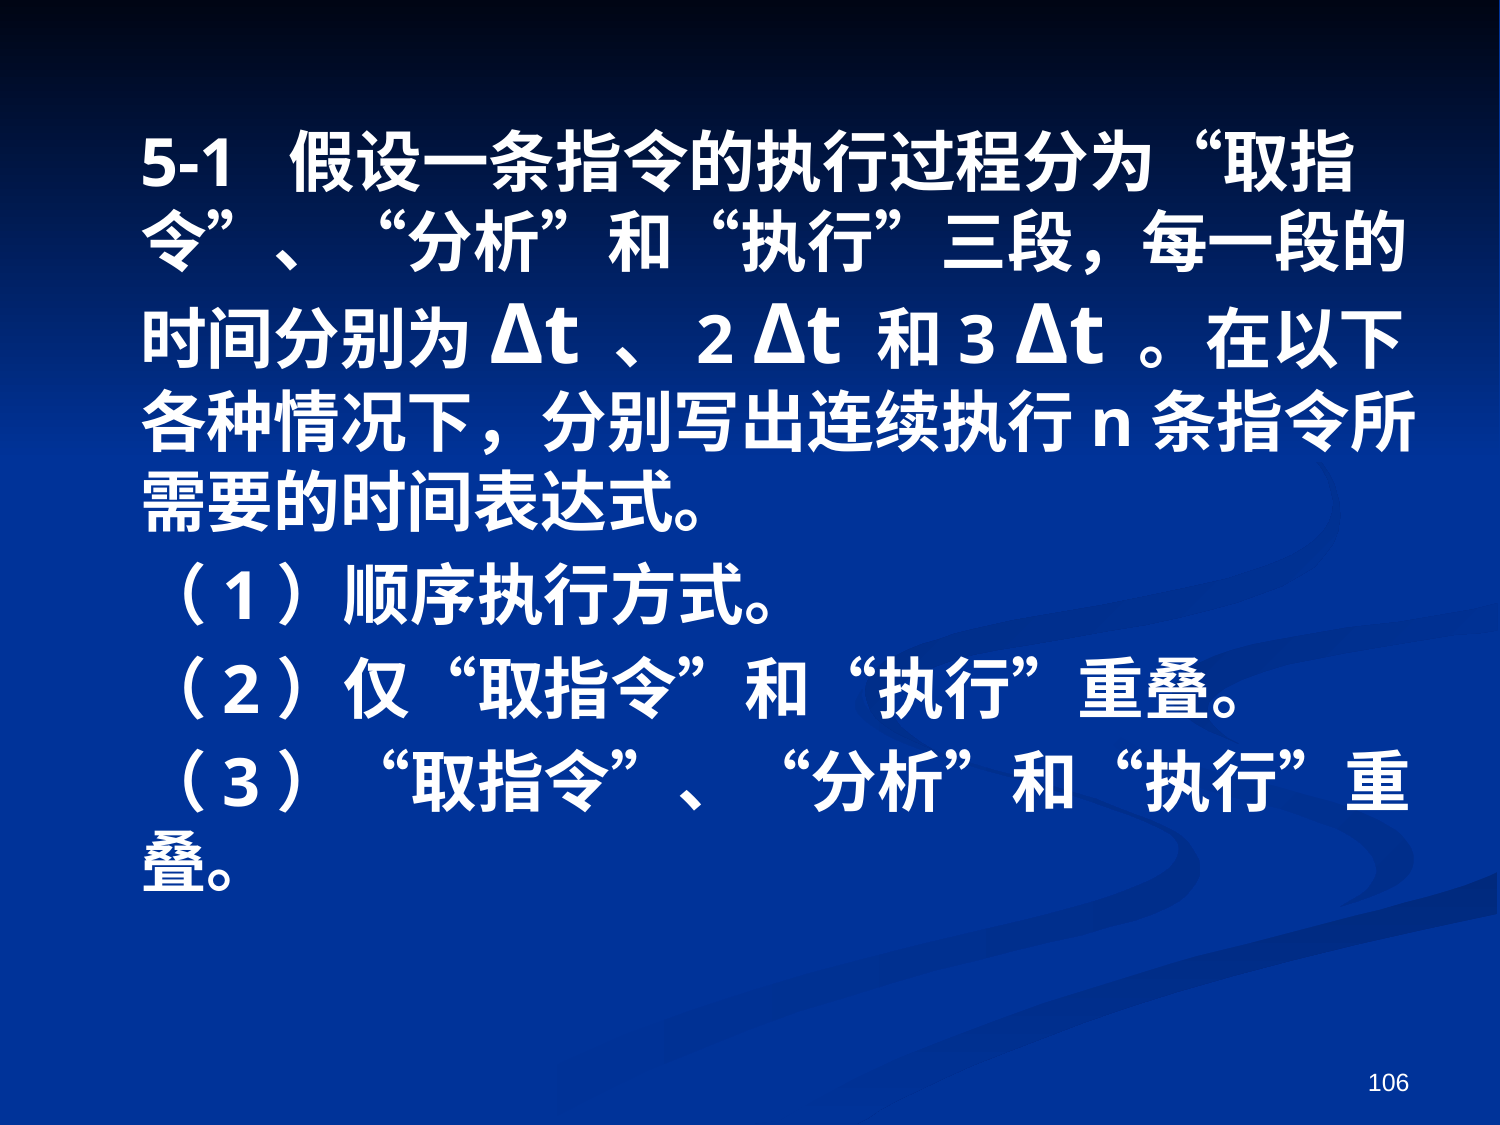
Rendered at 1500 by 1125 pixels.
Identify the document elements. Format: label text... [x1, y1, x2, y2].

subtitle 5-1 假设一条指令的执行过程分为“取指令”、“分析”和“执行”三段，每一段的时间分别为Δt 、2 Δt 和3 Δt 。在以下各种情况下，分别写出连续执行n条指令所需要的时间表达式。 （1）顺序执行方式。 （2）仅“取指令”和“执行”重叠。 （3）“取指令”、“分析”和“执行”重叠。 [124, 112, 1451, 1013]
slide_number 106 [1074, 1025, 1426, 1105]
